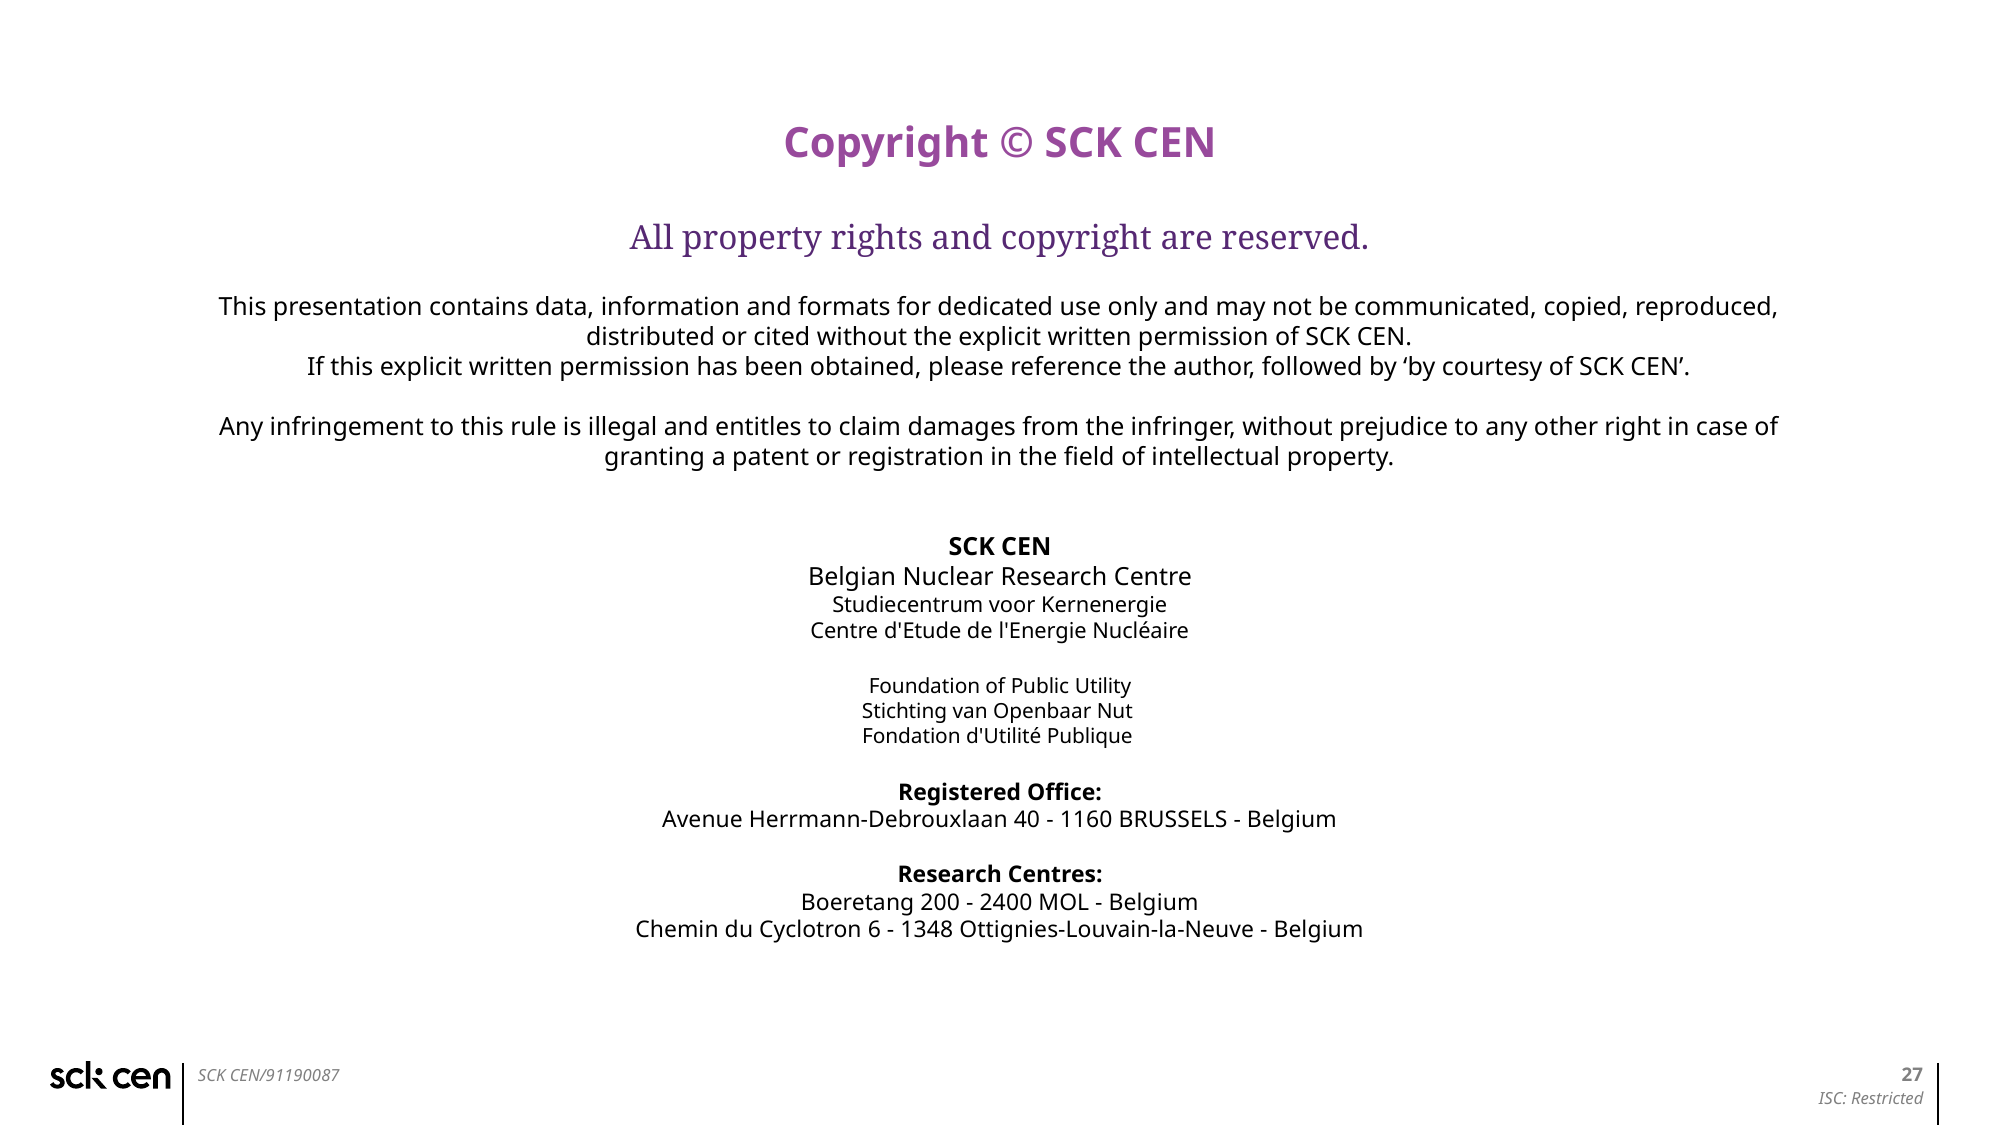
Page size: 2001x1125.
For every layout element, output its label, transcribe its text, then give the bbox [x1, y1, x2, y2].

slide_number 27 [1473, 1062, 1924, 1087]
text_box Copyright © SCK CEN All property rights and copyright are reserved. This presentation contains data, information and formats for dedicated use only and may not be communicated, copied, reproduced, distributed or cited without the explicit written permission of SCK CEN. If this explicit written permission has been obtained, please reference the author, followed by ‘by courtesy of SCK CEN’. Any infringement to this rule is illegal and entitles to claim damages from the infringer, without prejudice to any other right in case of granting a patent or registration in the field of intellectual property. SCK CEN Belgian Nuclear Research Centre Studiecentrum voor Kernenergie Centre d'Etude de l'Energie Nucléaire Foundation of Public Utility Stichting van Openbaar Nut Fondation d'Utilité Publique Registered Office: Avenue Herrmann-Debrouxlaan 40 - 1160 BRUSSELS - Belgium Research Centres: Boeretang 200 - 2400 MOL - Belgium Chemin du Cyclotron 6 - 1348 Ottignies-Louvain-la-Neuve - Belgium [156, 108, 1844, 980]
